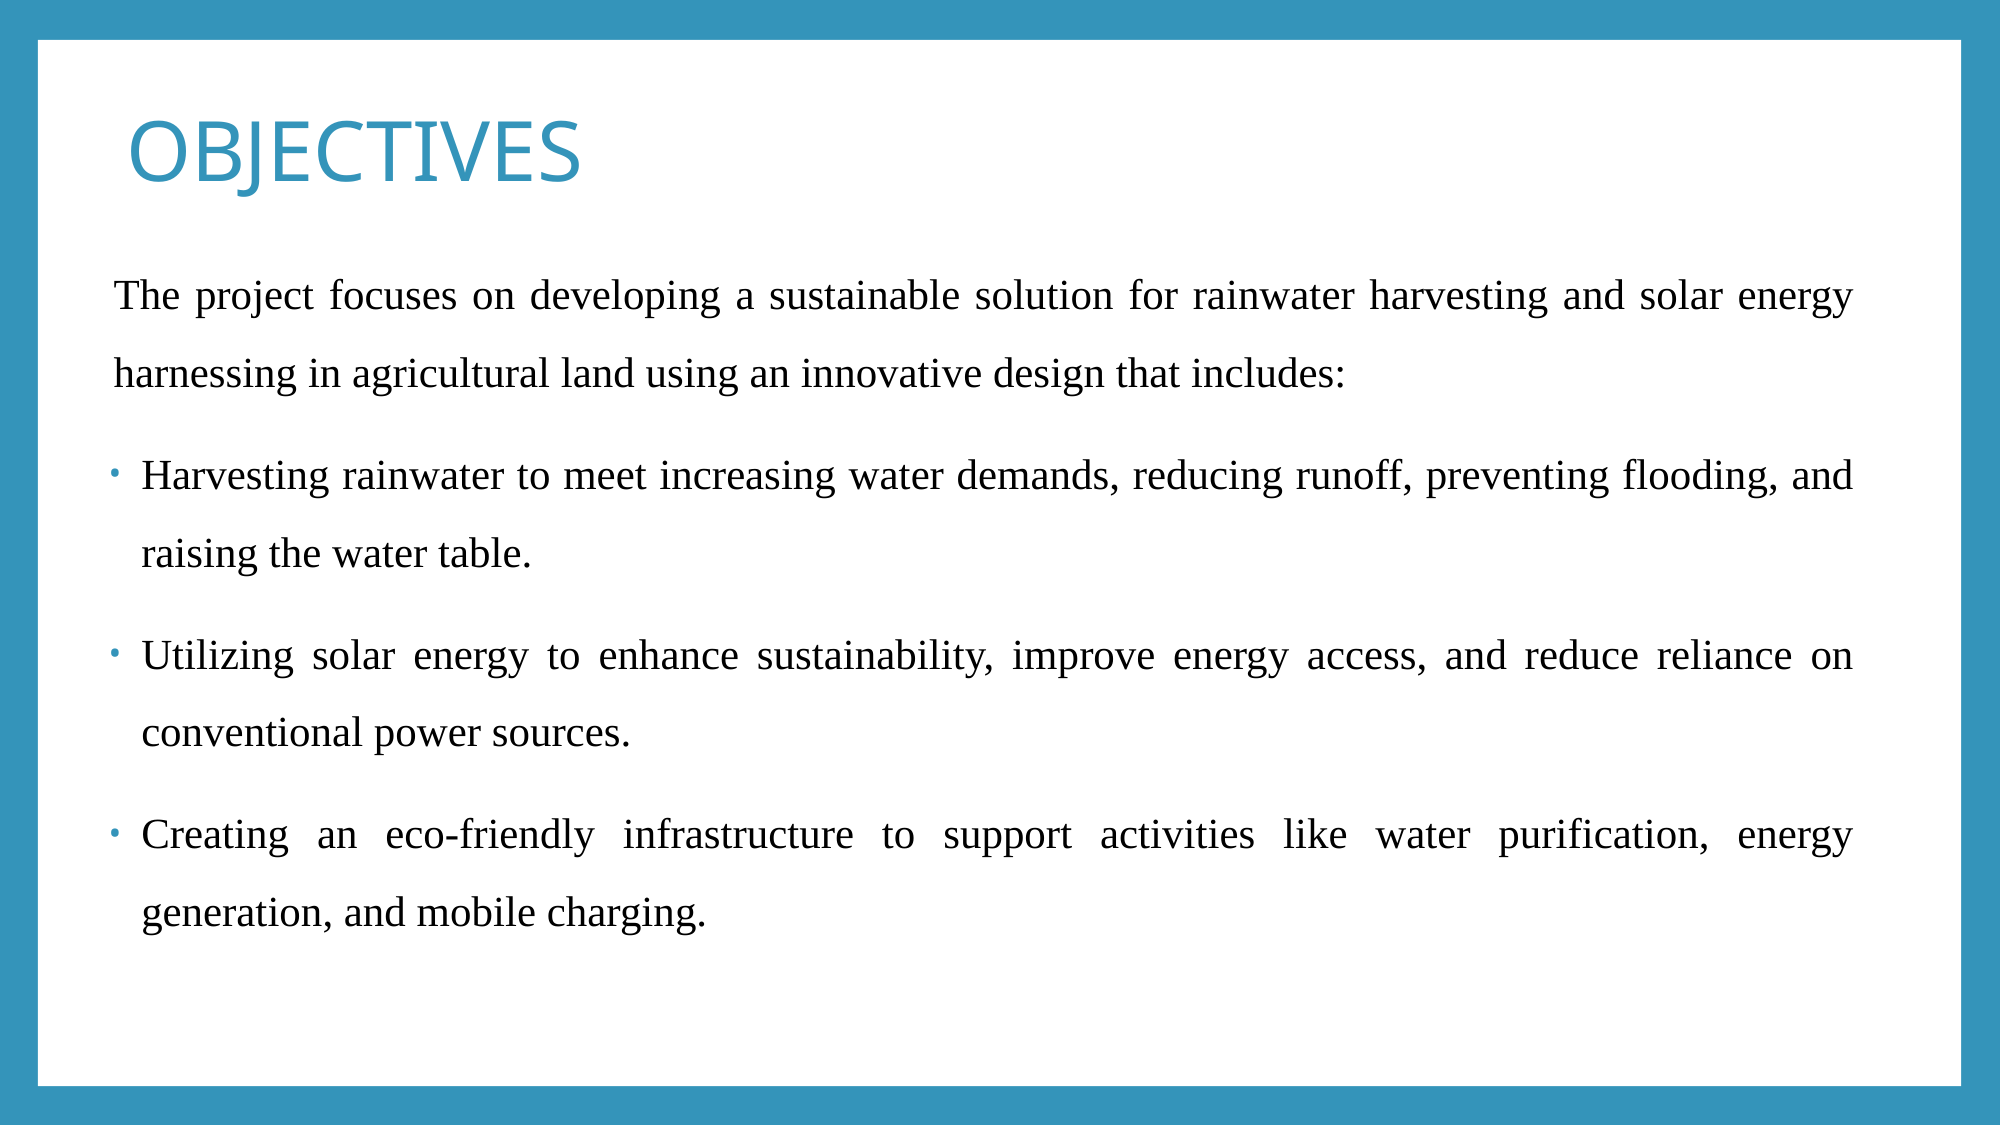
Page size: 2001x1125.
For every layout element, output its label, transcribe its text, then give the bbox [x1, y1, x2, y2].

title OBJECTIVES [111, 74, 1810, 233]
list The project focuses on developing a sustainable solution for rainwater harvesting and solar energy harnessing in agricultural land using an innovative design that includes: Harvesting rainwater to meet increasing water demands, reducing runoff, preventing flooding, and raising the water table. Utilizing solar energy to enhance sustainability, improve energy access, and reduce reliance on conventional power sources. Creating an eco-friendly infrastructure to support activities like water purification, energy generation, and mobile charging. [91, 233, 1870, 951]
